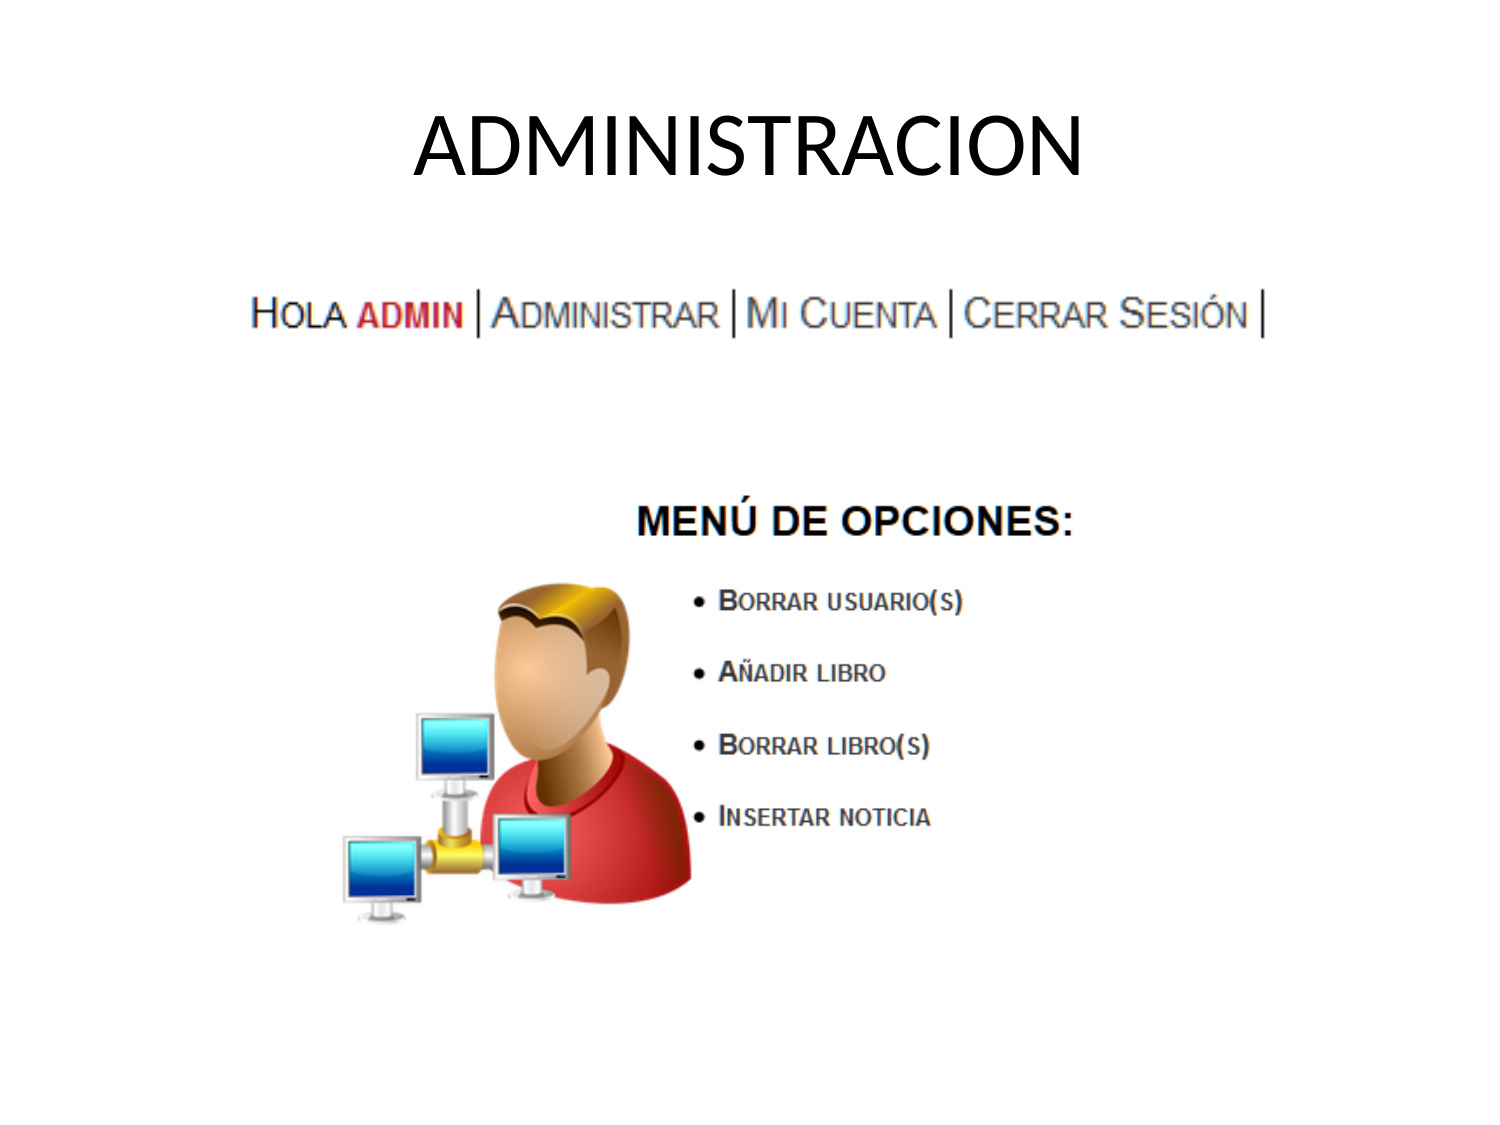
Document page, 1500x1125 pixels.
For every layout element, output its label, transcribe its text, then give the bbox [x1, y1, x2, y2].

picture [312, 455, 1111, 928]
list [229, 266, 1281, 362]
title ADMINISTRACION [75, 45, 1425, 233]
